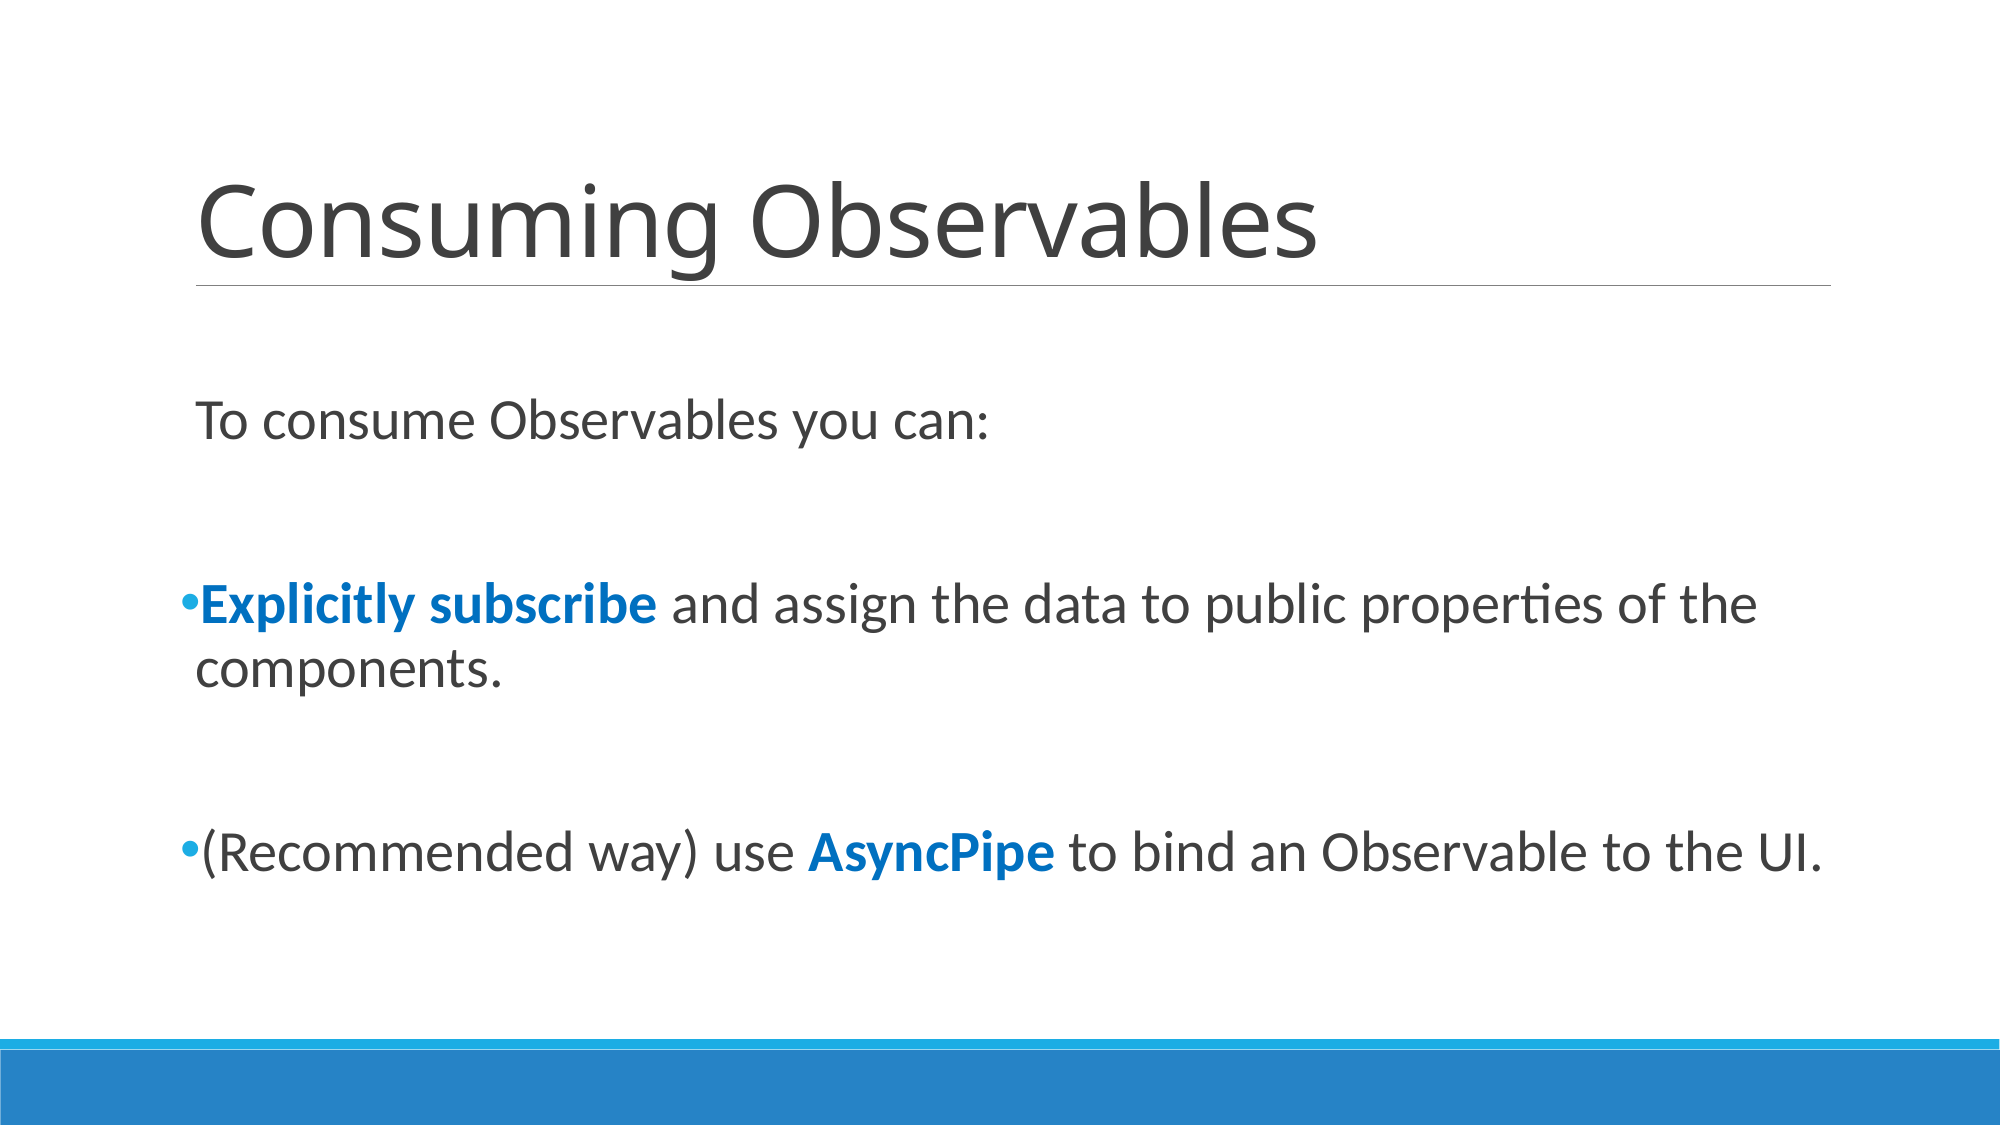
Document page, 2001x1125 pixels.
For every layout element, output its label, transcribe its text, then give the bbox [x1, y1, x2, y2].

title Consuming Observables [180, 47, 1830, 285]
list To consume Observables you can: Explicitly subscribe and assign the data to public properties of the components. (Recommended way) use AsyncPipe to bind an Observable to the UI. [180, 302, 1830, 963]
